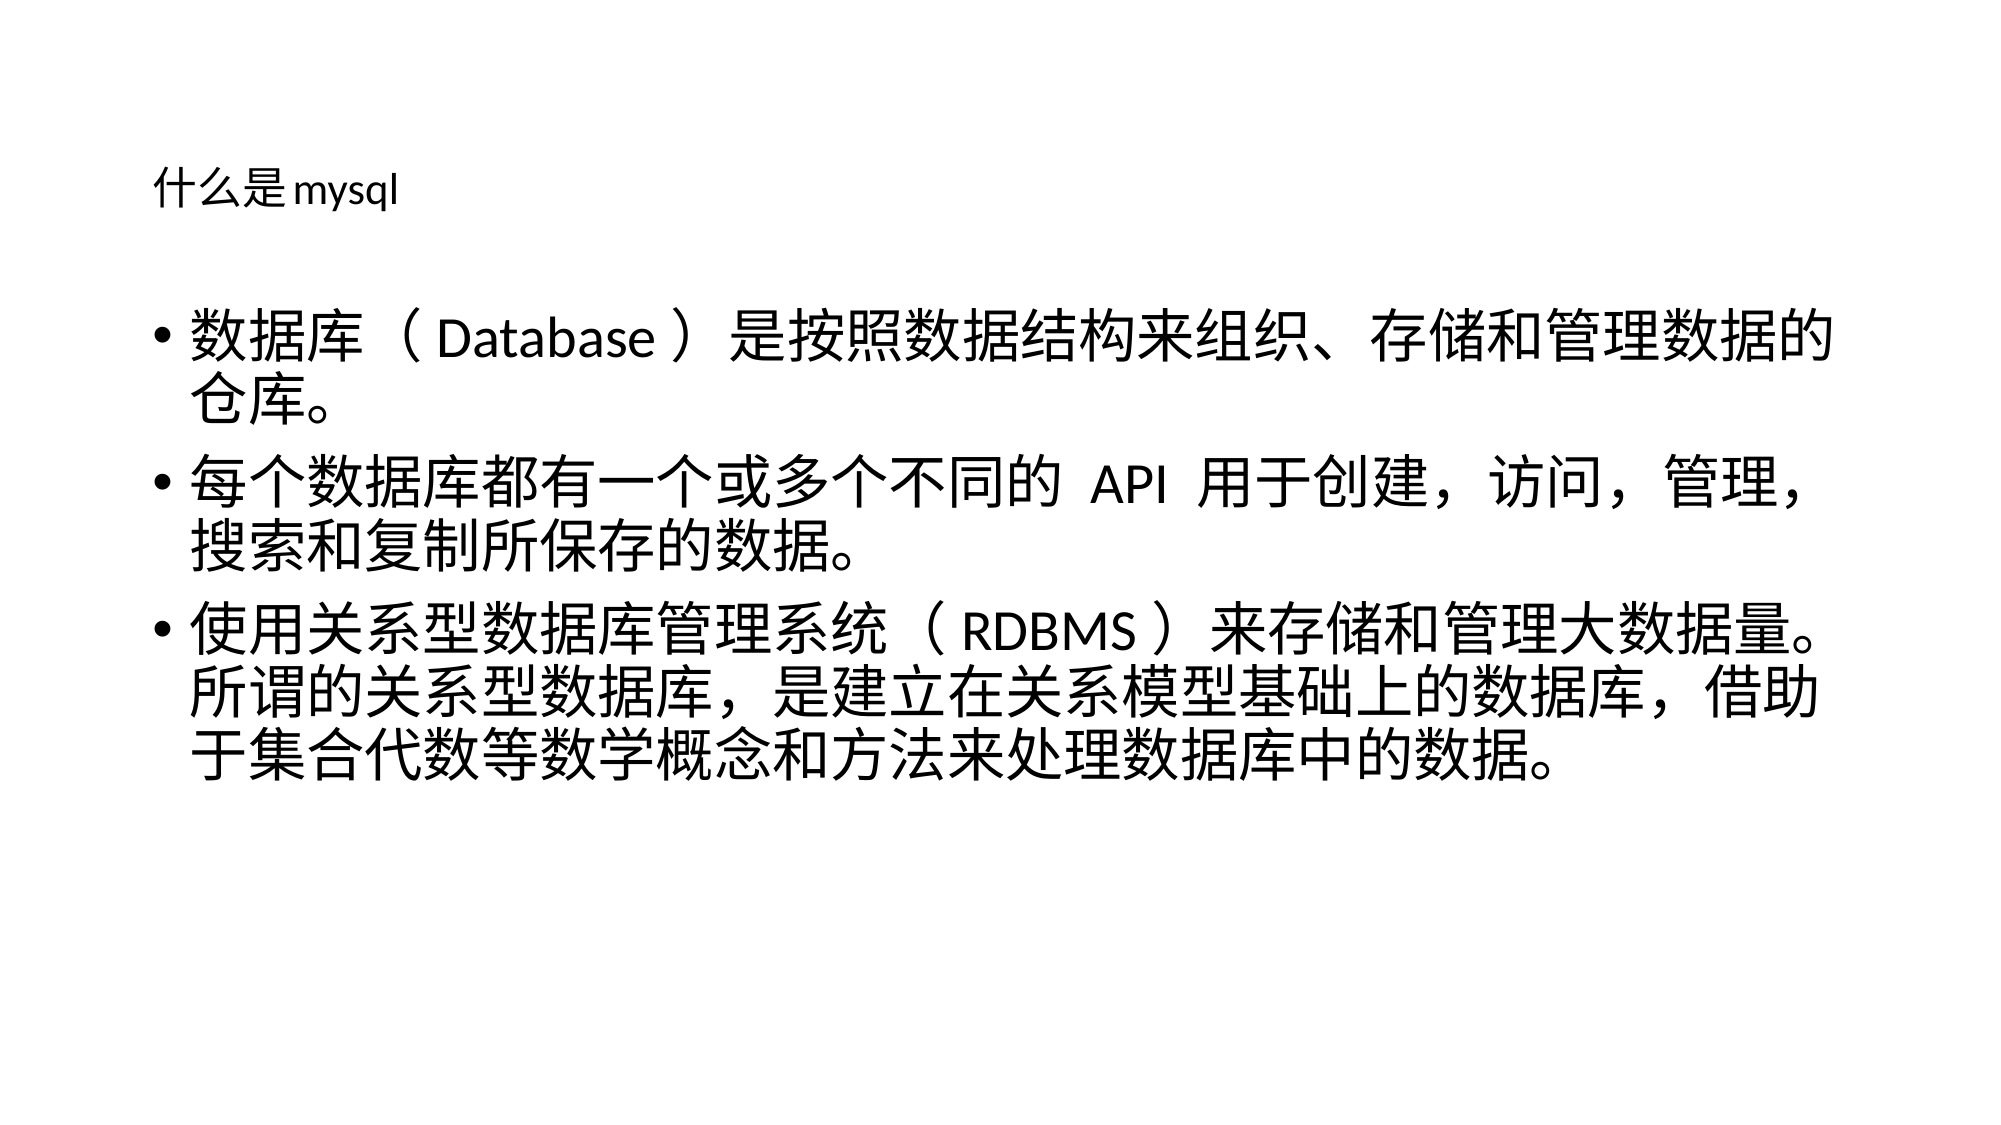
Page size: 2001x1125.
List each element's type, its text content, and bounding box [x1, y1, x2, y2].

list 数据库（Database）是按照数据结构来组织、存储和管理数据的仓库。 每个数据库都有一个或多个不同的 API 用于创建，访问，管理，搜索和复制所保存的数据。 使用关系型数据库管理系统（RDBMS）来存储和管理大数据量。所谓的关系型数据库，是建立在关系模型基础上的数据库，借助于集合代数等数学概念和方法来处理数据库中的数据。 [137, 299, 1863, 1014]
title 什么是mysql [137, 59, 1863, 278]
